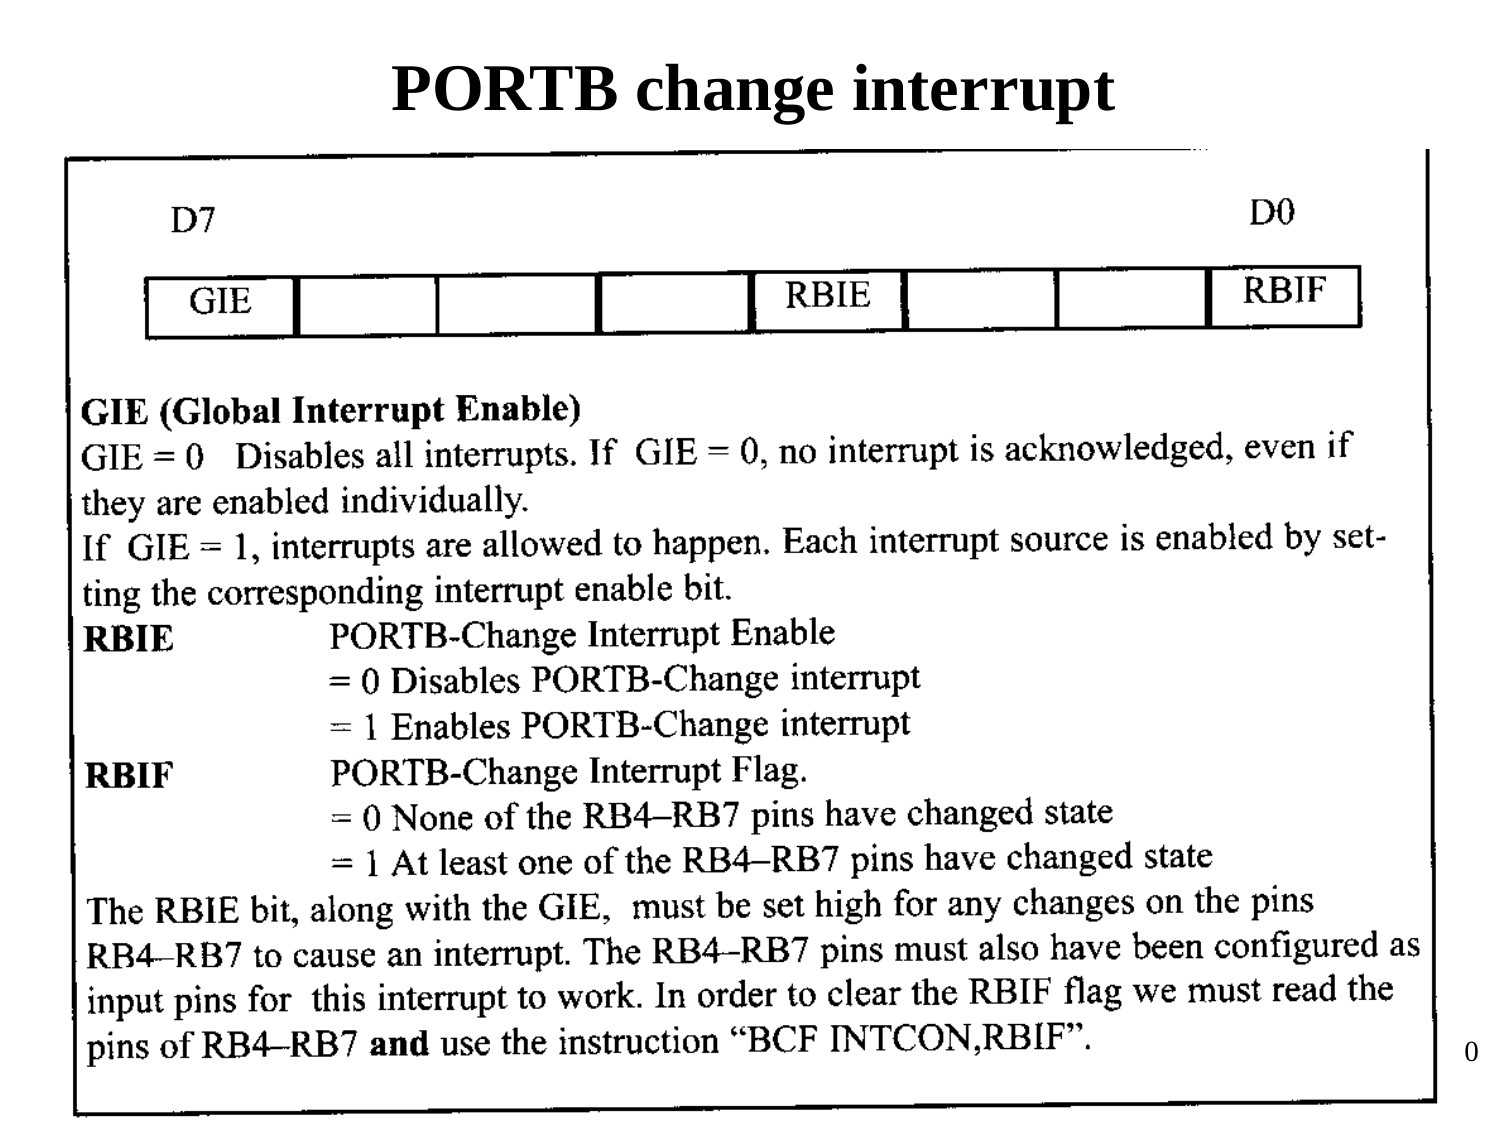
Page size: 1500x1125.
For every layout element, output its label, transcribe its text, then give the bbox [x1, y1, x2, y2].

slide_number 40 [1469, 1024, 1495, 1101]
title PORTB change interrupt [116, 31, 1392, 138]
picture [52, 148, 1465, 1121]
